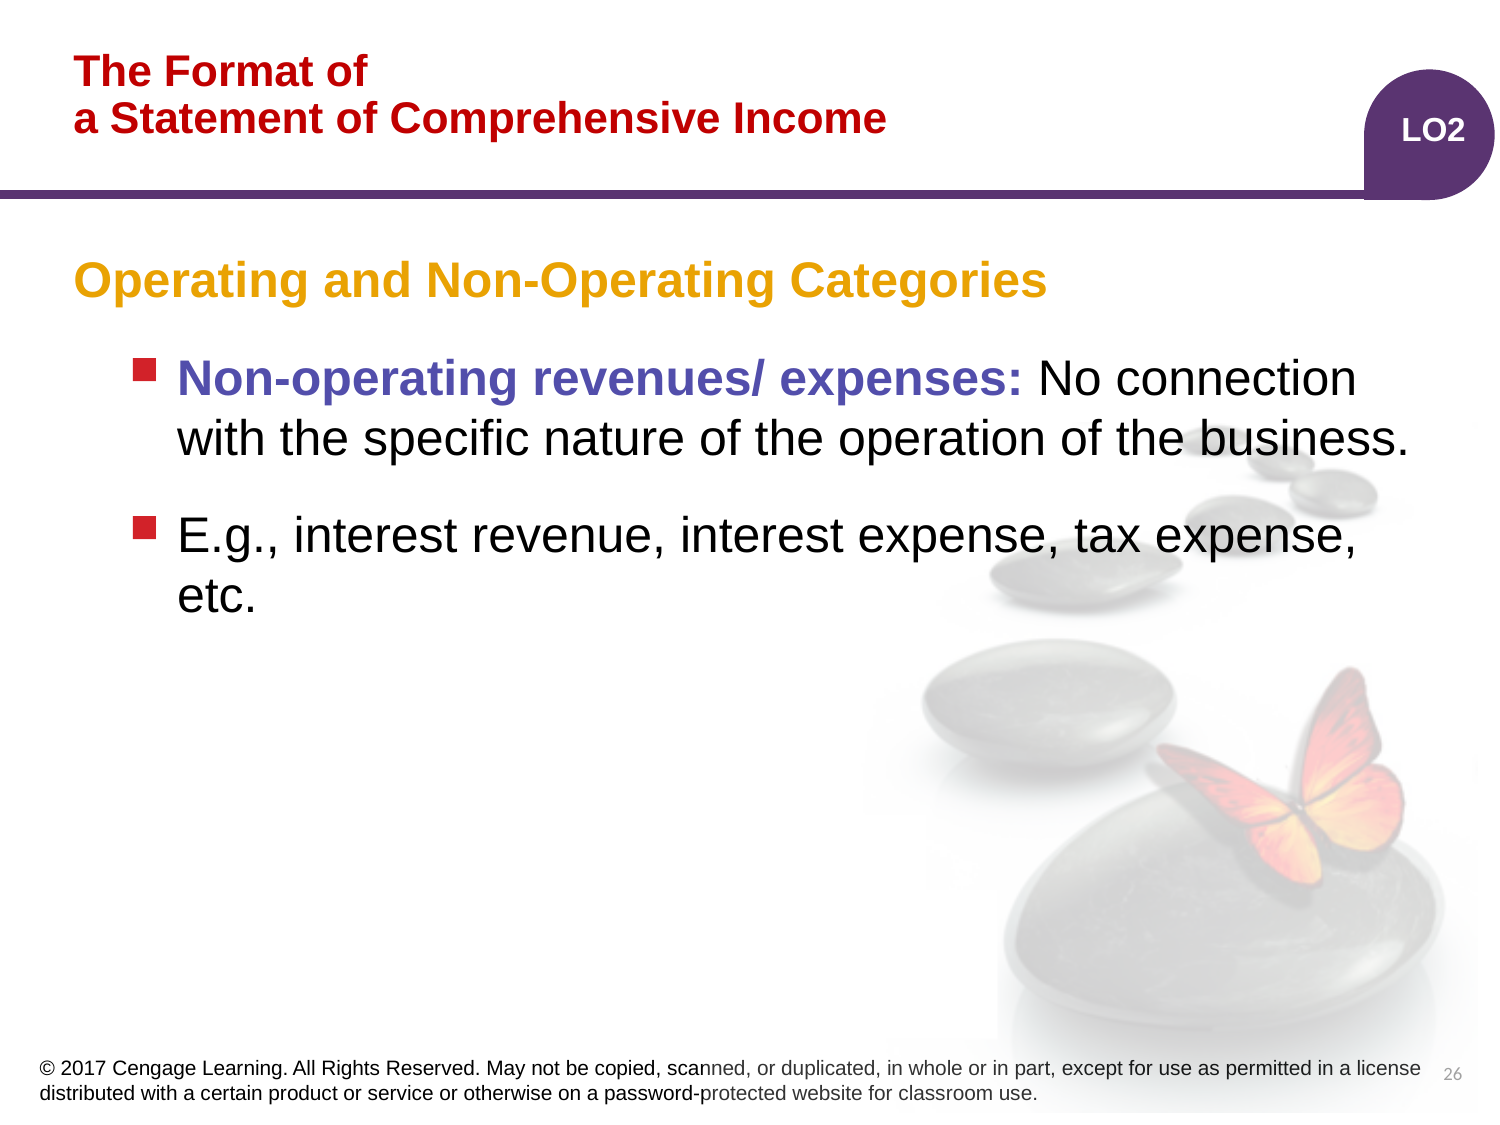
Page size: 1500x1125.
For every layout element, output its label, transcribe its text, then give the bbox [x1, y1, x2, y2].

picture [845, 1087, 851, 1100]
picture [758, 1064, 768, 1075]
picture [946, 1089, 952, 1100]
picture [899, 1089, 908, 1100]
picture [734, 1060, 743, 1075]
picture [852, 1089, 862, 1100]
picture [730, 1087, 736, 1100]
picture [1095, 1064, 1105, 1075]
picture [723, 1064, 733, 1075]
picture [1074, 1064, 1083, 1075]
picture [886, 1089, 892, 1100]
picture [853, 1064, 863, 1075]
picture [792, 1089, 807, 1100]
picture [748, 1089, 757, 1100]
picture [836, 1064, 847, 1075]
picture [712, 1064, 721, 1075]
picture [875, 1089, 885, 1100]
picture [1062, 1064, 1072, 1075]
picture [776, 1085, 785, 1100]
picture [736, 1089, 746, 1100]
picture [924, 1060, 933, 1075]
picture [864, 1060, 873, 1075]
picture [1015, 1064, 1025, 1079]
picture [757, 1087, 763, 1100]
picture [969, 1064, 979, 1075]
picture [808, 1089, 818, 1100]
picture [704, 1064, 709, 1075]
text_box LO2 [1386, 100, 1481, 156]
picture [998, 1064, 1007, 1075]
picture [1117, 1062, 1123, 1075]
picture [952, 1064, 962, 1075]
picture [980, 1064, 986, 1075]
picture [719, 1089, 729, 1100]
title The Format of a Statement of Comprehensive Income [58, 40, 1365, 152]
picture [999, 1089, 1008, 1100]
picture [868, 1085, 874, 1100]
picture [965, 1089, 975, 1100]
picture [953, 1089, 963, 1100]
picture [793, 1064, 802, 1075]
picture [782, 1060, 791, 1075]
picture [976, 1089, 991, 1100]
picture [819, 1085, 829, 1100]
picture [1038, 1062, 1050, 1075]
picture [1011, 1089, 1020, 1100]
picture [914, 1089, 934, 1100]
picture [1026, 1064, 1037, 1075]
picture [936, 1089, 945, 1100]
picture [764, 1089, 774, 1100]
picture [1135, 1064, 1139, 1075]
picture [704, 1089, 711, 1100]
picture [1021, 1089, 1031, 1100]
picture [846, 1062, 852, 1075]
picture [1106, 1064, 1116, 1079]
picture [831, 1089, 840, 1100]
picture [805, 1064, 815, 1079]
picture [769, 1064, 775, 1075]
picture [908, 1064, 923, 1075]
picture [1128, 1060, 1134, 1075]
picture [1084, 1064, 1093, 1075]
list Operating and Non-Operating Categories Non-operating revenues/ expenses: No connection with the specific nature of the operation of the business. E.g., interest revenue, interest expense, tax expense, etc. [58, 240, 1439, 1014]
picture [825, 1064, 834, 1075]
picture [712, 1089, 718, 1100]
picture [892, 1064, 901, 1075]
slide_number 26 [1139, 1042, 1478, 1103]
picture [936, 1064, 946, 1075]
